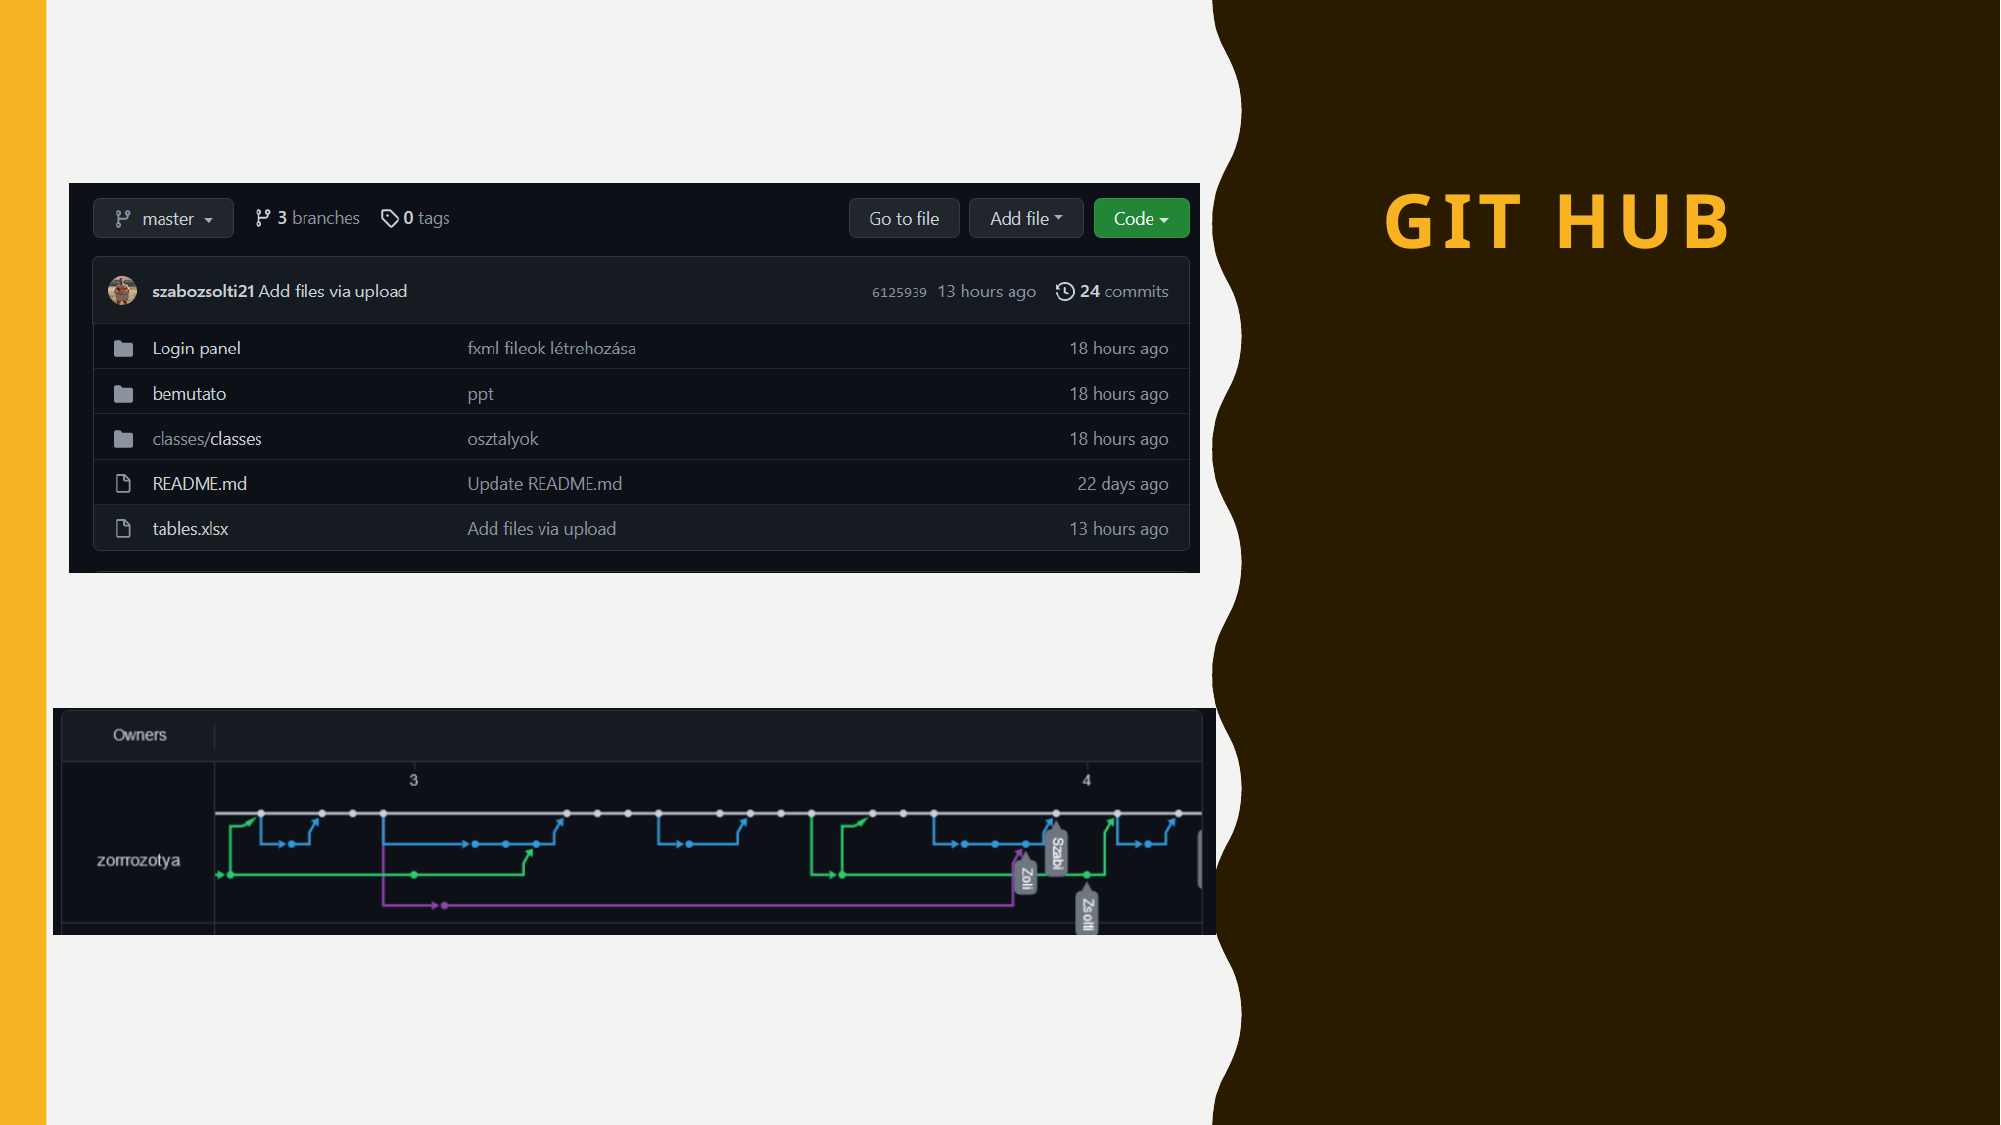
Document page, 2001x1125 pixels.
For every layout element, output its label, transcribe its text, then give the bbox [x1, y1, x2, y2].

picture [53, 708, 1216, 935]
picture [69, 183, 1200, 573]
title Git Hub [1367, 75, 1875, 272]
